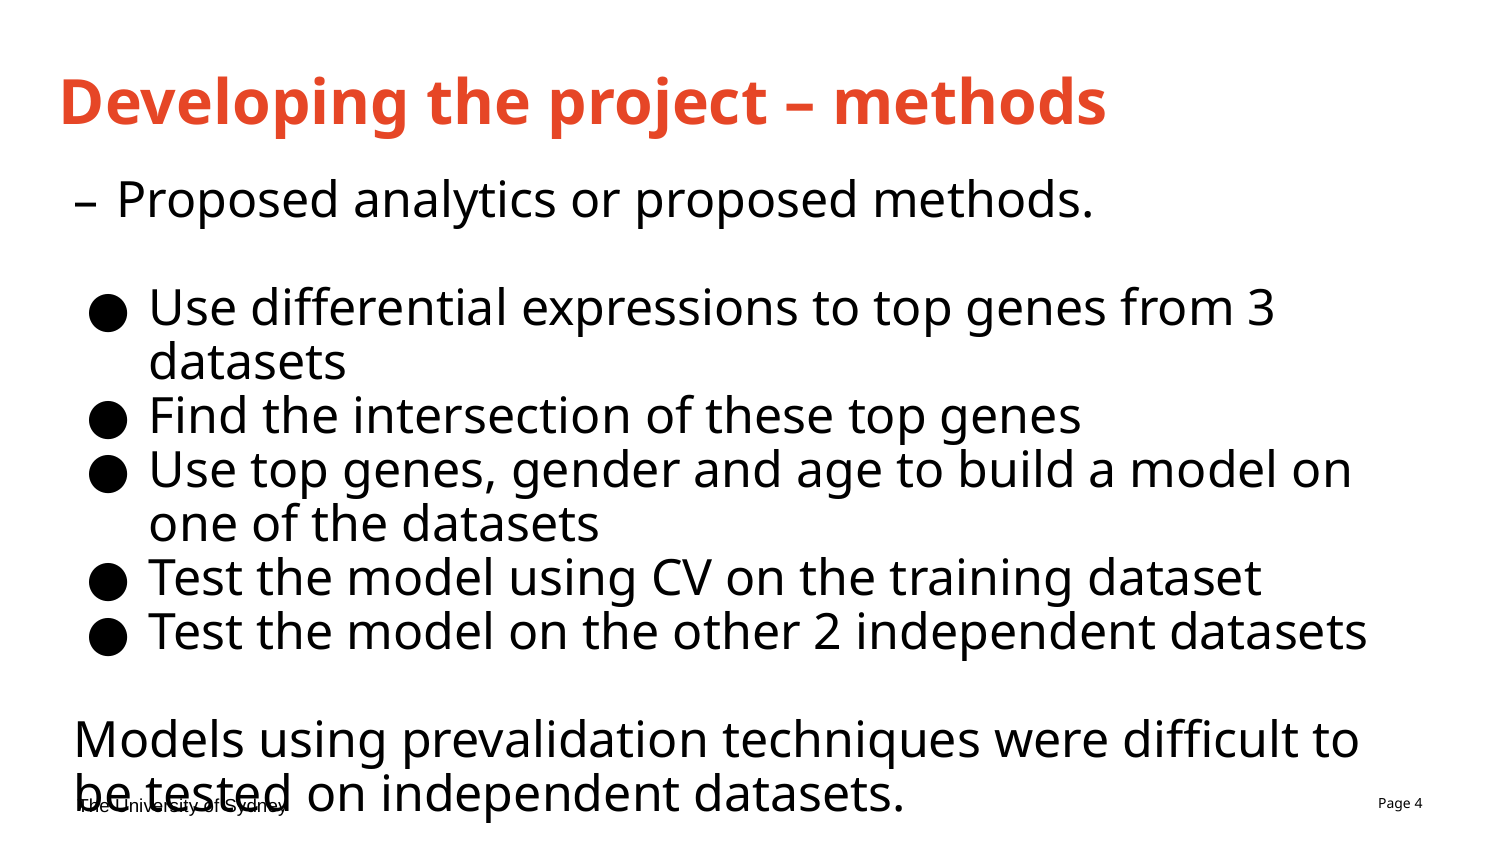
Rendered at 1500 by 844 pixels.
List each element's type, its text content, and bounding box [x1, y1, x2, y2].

list Proposed analytics or proposed methods. Use differential expressions to top genes from 3 datasets Find the intersection of these top genes Use top genes, gender and age to build a model on one of the datasets Test the model using CV on the training dataset Test the model on the other 2 independent datasets Models using prevalidation techniques were difficult to be tested on independent datasets. [58, 167, 1425, 754]
title Developing the project – methods [58, 61, 1442, 142]
